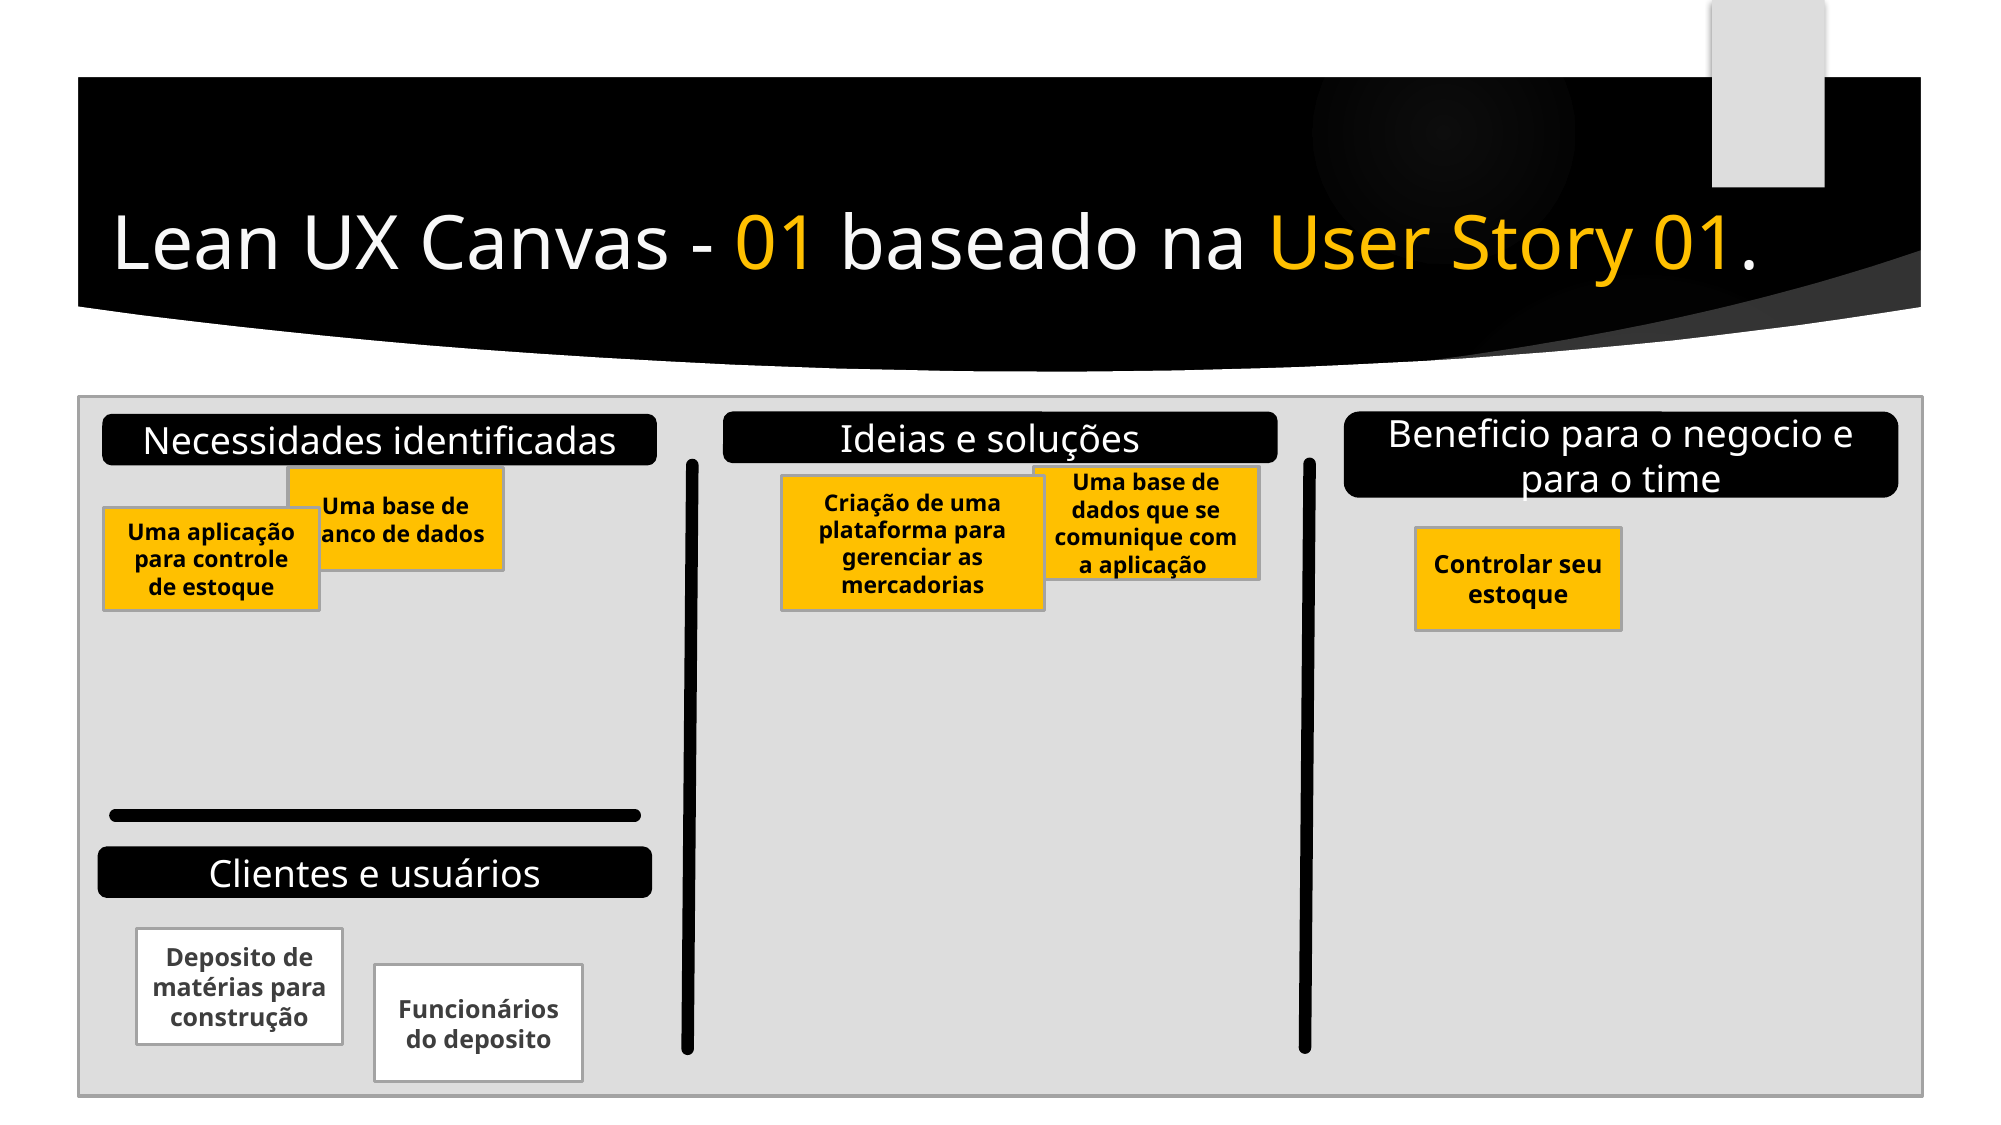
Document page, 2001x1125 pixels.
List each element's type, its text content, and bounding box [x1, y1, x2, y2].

text_box Necessidades identificadas [102, 413, 657, 466]
text_box Clientes e usuários [97, 846, 653, 898]
text_box Funcionários do deposito [373, 963, 584, 1083]
text_box Uma base de banco de dados [286, 466, 505, 572]
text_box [1304, 463, 1310, 1048]
text_box Criação de uma plataforma para gerenciar as mercadorias [780, 474, 1046, 612]
text_box Ideias e soluções [722, 411, 1278, 464]
text_box [77, 395, 1924, 1098]
text_box Uma base de dados que se comunique com a aplicação [1032, 465, 1261, 581]
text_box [687, 464, 693, 1049]
text_box Uma aplicação para controle de estoque [102, 506, 321, 612]
text_box Controlar seu estoque [1414, 526, 1623, 632]
text_box Deposito de matérias para construção [135, 927, 344, 1046]
text_box Beneficio para o negocio e para o time [1343, 411, 1899, 498]
title Lean UX Canvas - 01 baseado na User Story 01. [96, 159, 1890, 319]
